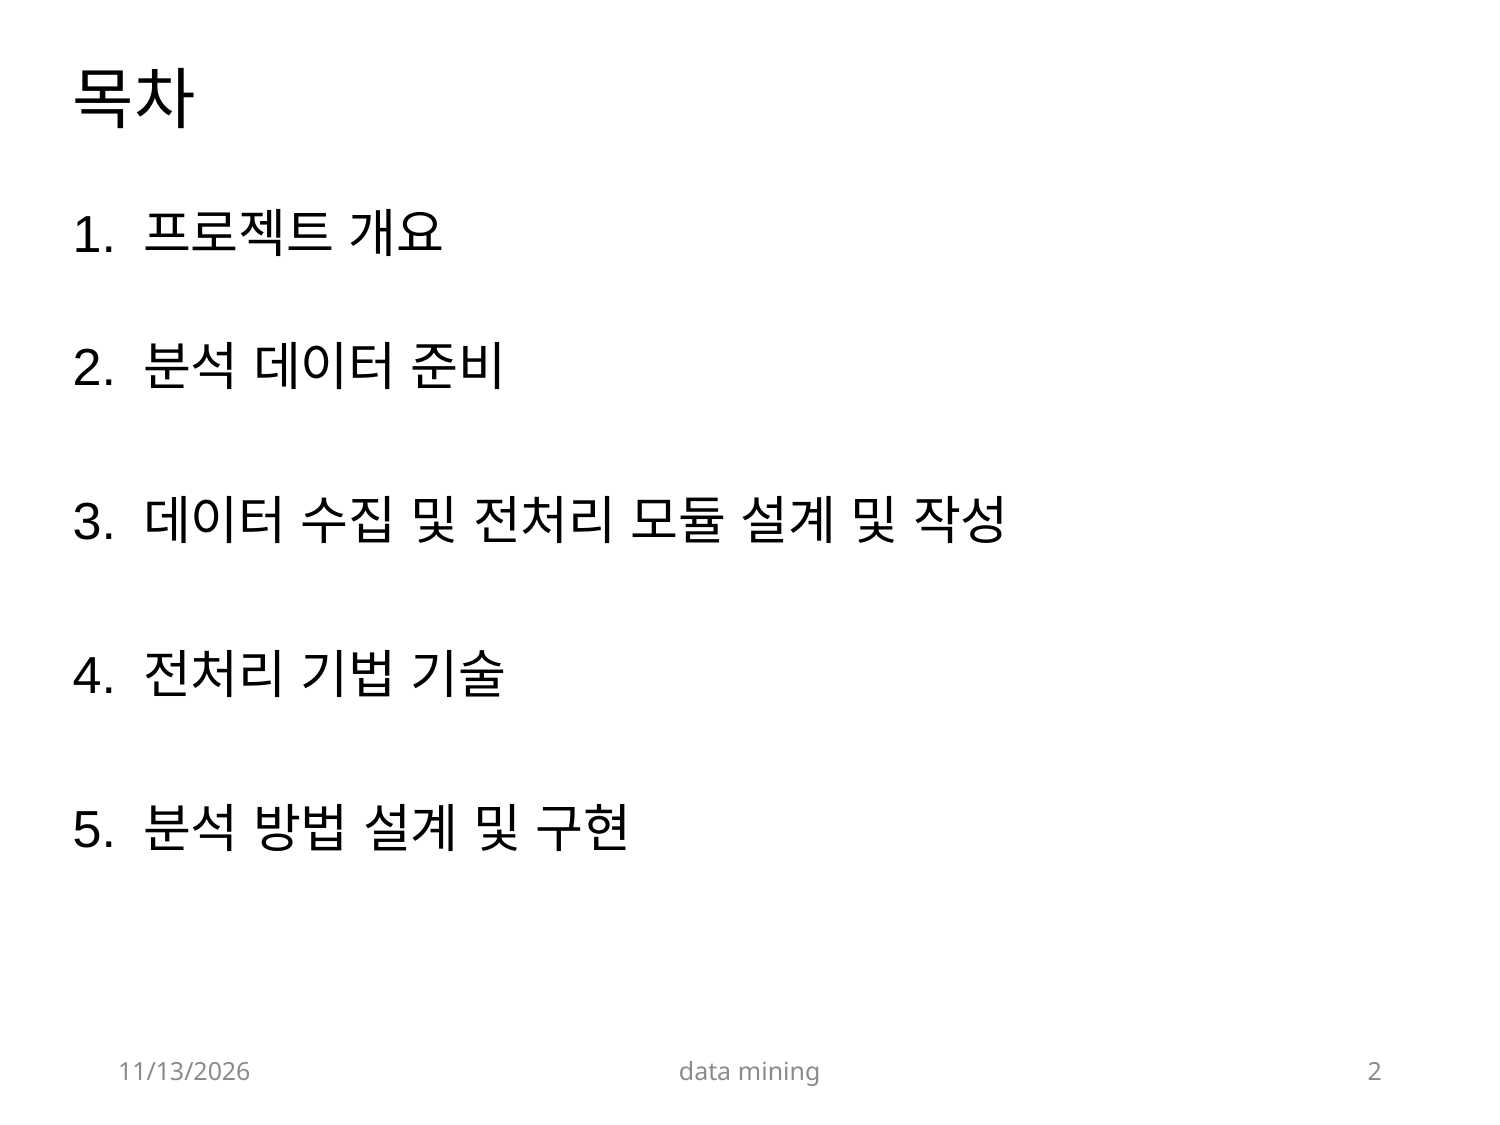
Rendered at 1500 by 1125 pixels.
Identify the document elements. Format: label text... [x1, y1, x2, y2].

slide_number 2 [1059, 1042, 1397, 1103]
list 1. 프로젝트 개요 2. 분석 데이터 준비 3. 데이터 수집 및 전처리 모듈 설계 및 작성 4. 전처리 기법 기술 5. 분석 방법 설계 및 구현 [57, 200, 1446, 1014]
title 목차 [57, 43, 1446, 161]
footer data mining [496, 1042, 1004, 1103]
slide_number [103, 1042, 441, 1103]
